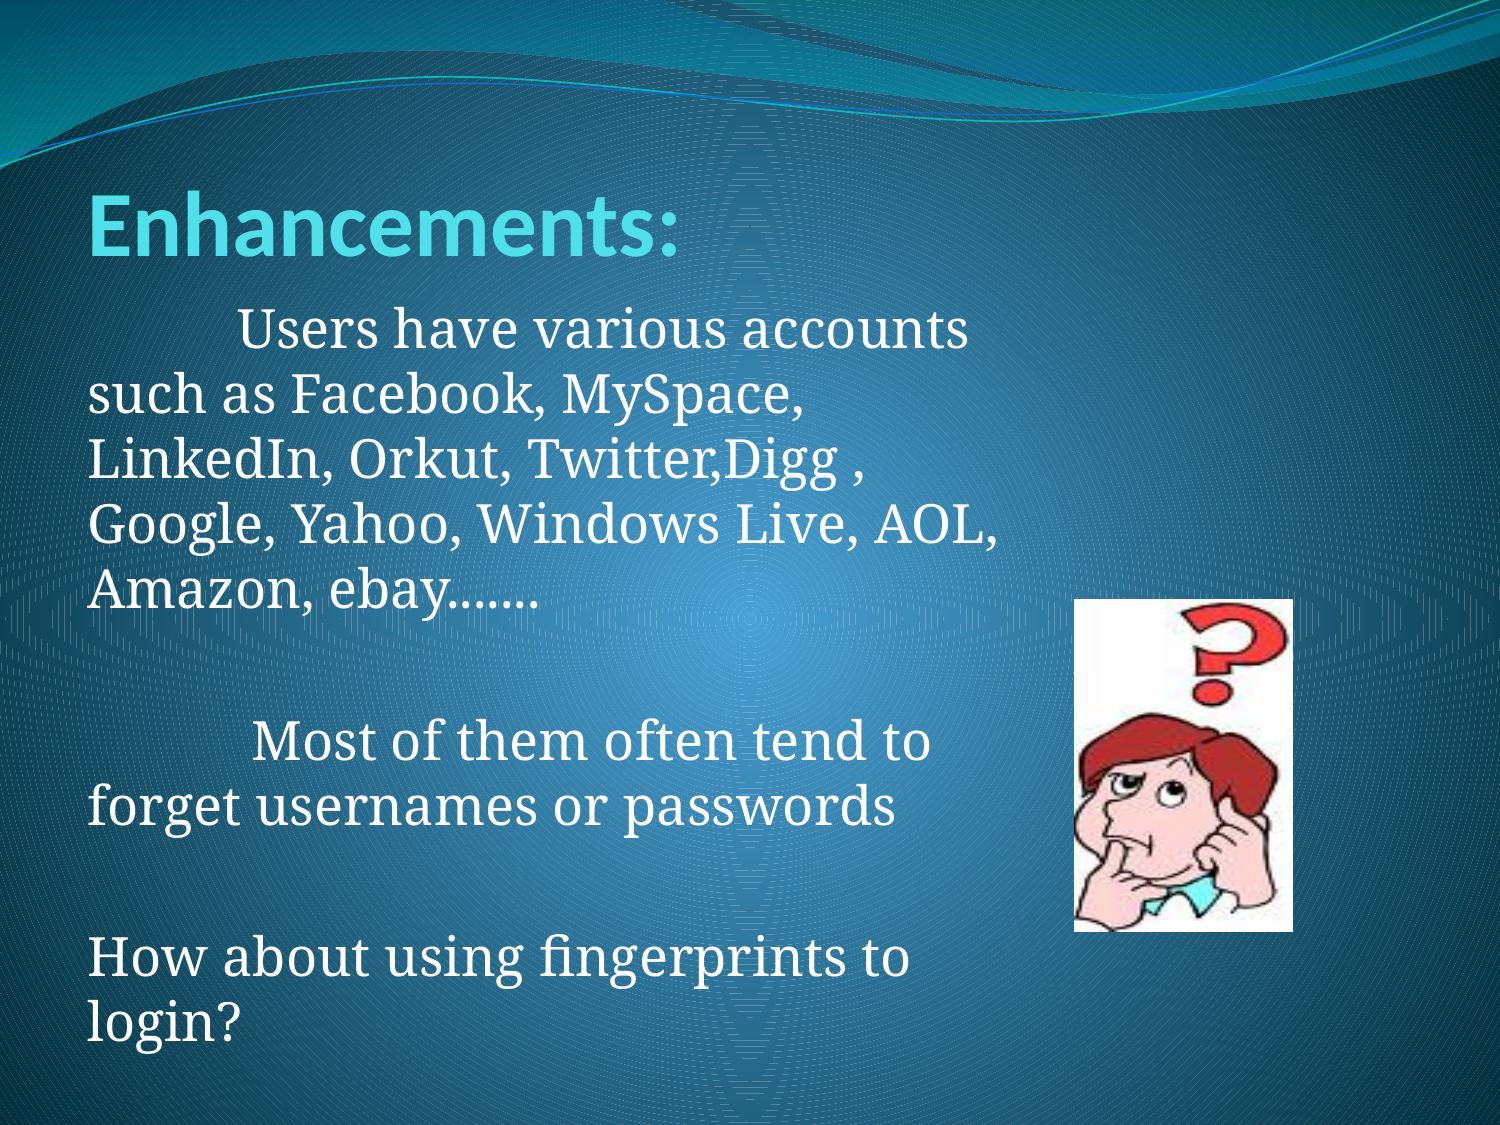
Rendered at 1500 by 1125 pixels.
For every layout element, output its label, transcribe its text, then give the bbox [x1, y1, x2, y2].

subtitle Users have various accounts such as Facebook, MySpace, LinkedIn, Orkut, Twitter,Digg , Google, Yahoo, Windows Live, AOL, Amazon, ebay....... Most of them often tend to forget usernames or passwords How about using fingerprints to login? [87, 287, 1038, 975]
title Enhancements: [87, 162, 1376, 275]
picture [1074, 599, 1293, 932]
